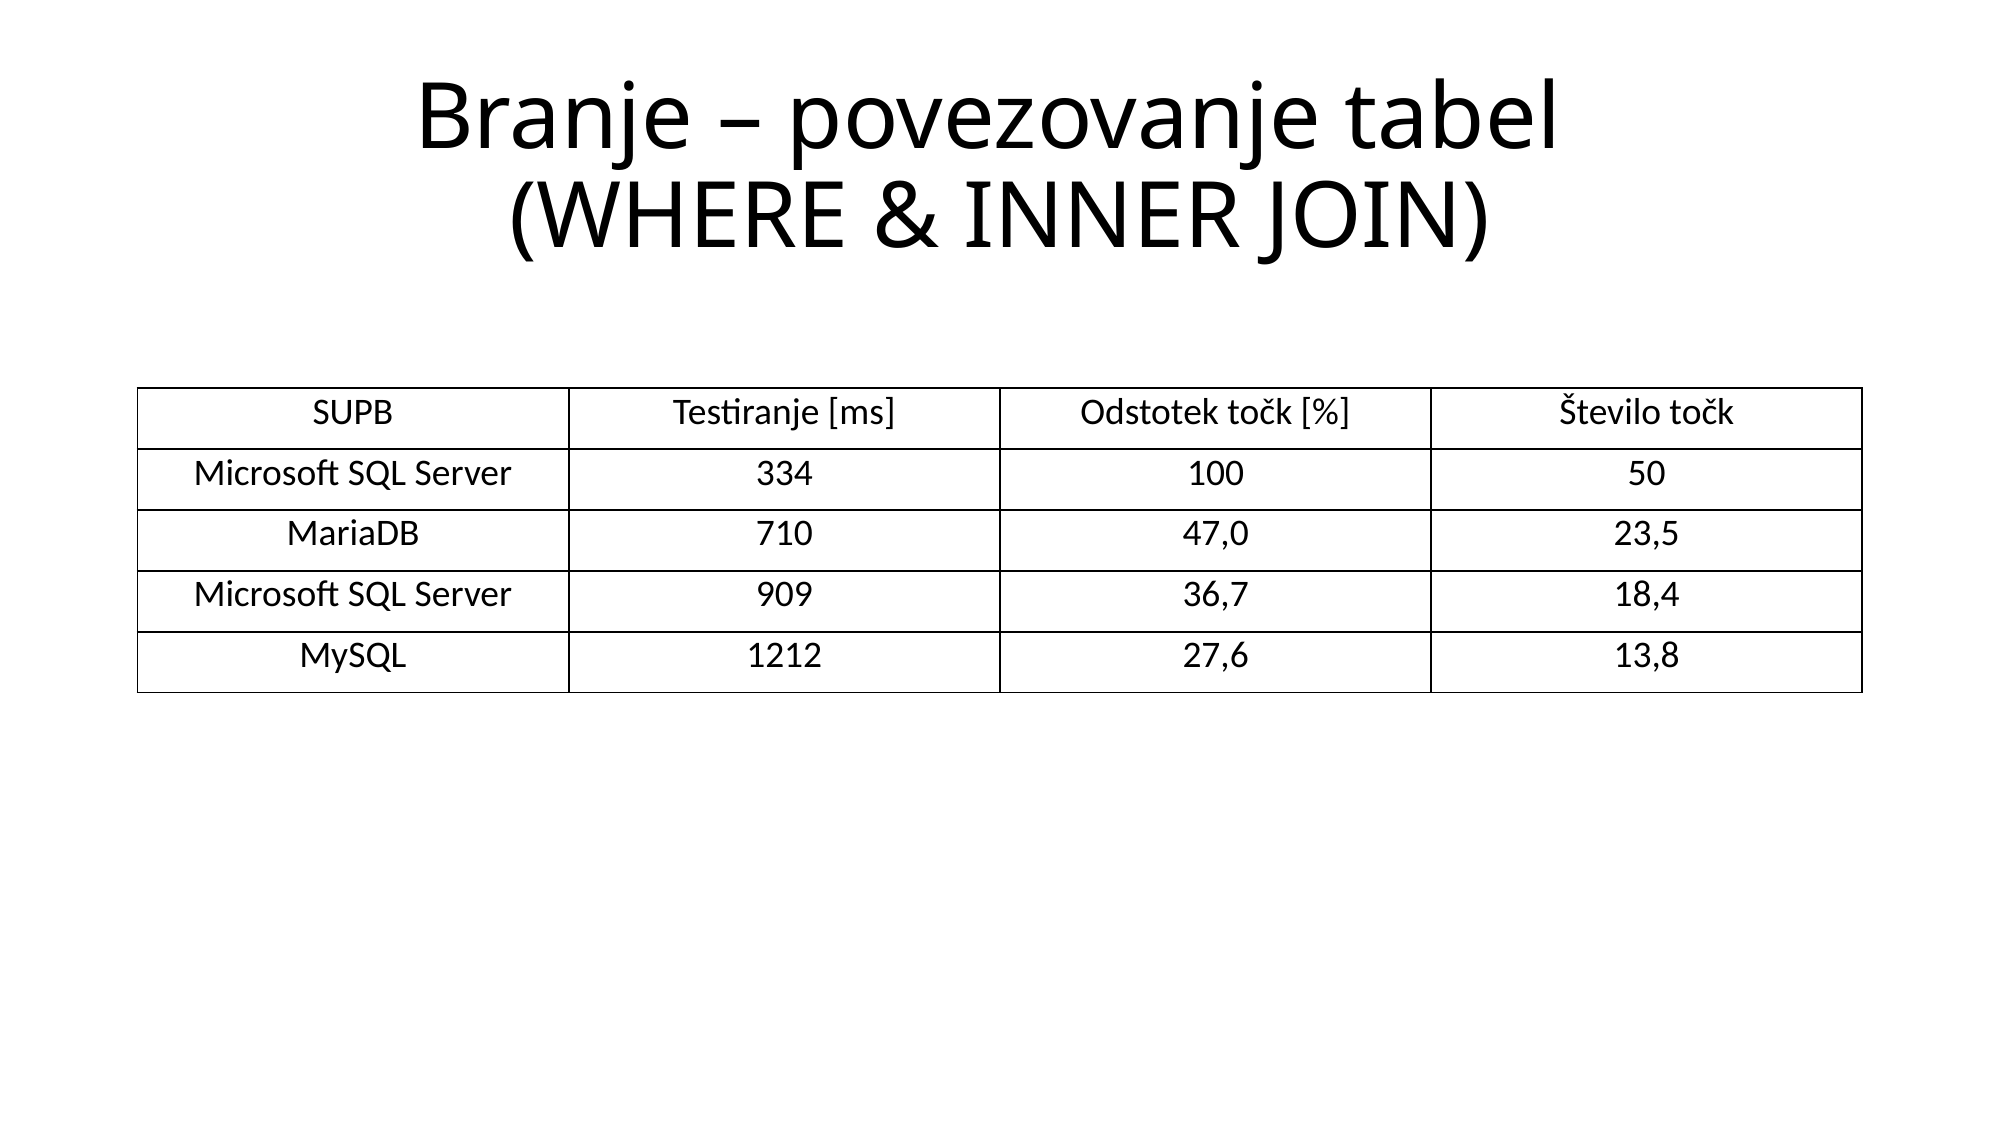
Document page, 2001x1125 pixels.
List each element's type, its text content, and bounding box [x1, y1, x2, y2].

table_cell 710 [570, 511, 999, 570]
table_cell 334 [570, 450, 999, 509]
table_cell 36,7 [1001, 572, 1430, 631]
table_header Število točk [1432, 389, 1861, 448]
table_cell 50 [1432, 450, 1861, 509]
table_header Odstotek točk [%] [1001, 389, 1430, 448]
table_cell Microsoft SQL Server [138, 450, 568, 509]
table_cell Microsoft SQL Server [138, 572, 568, 631]
table_cell 1212 [570, 633, 999, 692]
table_cell 23,5 [1432, 511, 1861, 570]
table_cell 18,4 [1432, 572, 1861, 631]
table_cell 100 [1001, 450, 1430, 509]
table_cell 13,8 [1432, 633, 1861, 692]
table_cell 27,6 [1001, 633, 1430, 692]
table_cell 47,0 [1001, 511, 1430, 570]
table_header Testiranje [ms] [570, 389, 999, 448]
title Branje – povezovanje tabel (WHERE & INNER JOIN) [137, 59, 1863, 278]
table_header SUPB [138, 389, 568, 448]
table_cell MariaDB [138, 511, 568, 570]
table_cell 909 [570, 572, 999, 631]
table_cell MySQL [138, 633, 568, 692]
